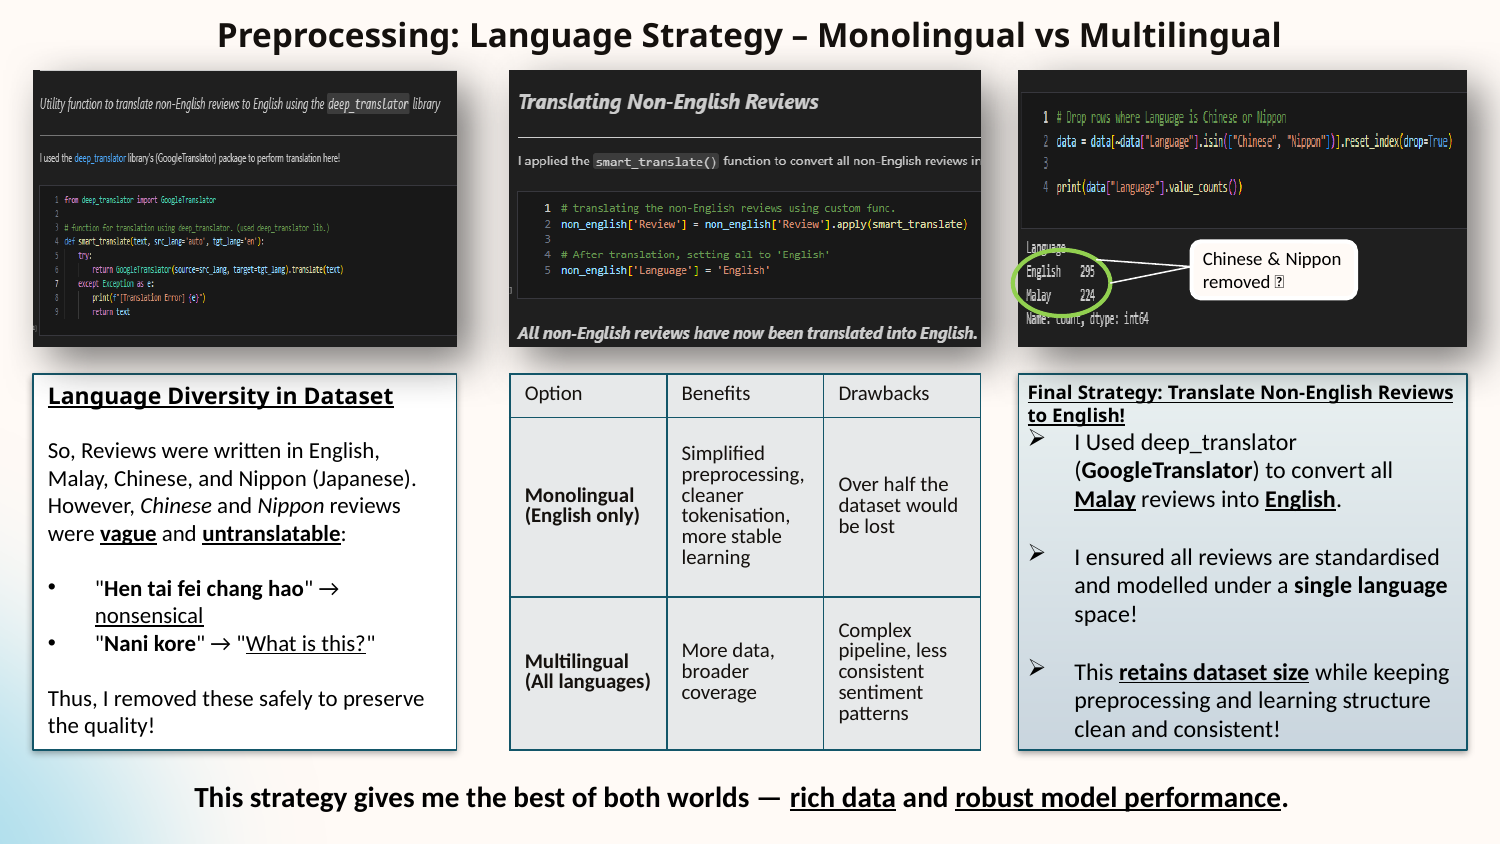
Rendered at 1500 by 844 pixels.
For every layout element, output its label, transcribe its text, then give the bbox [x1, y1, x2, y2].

text_box Preprocessing: Language Strategy – Monolingual vs Multilingual [58, 4, 1442, 68]
table_cell More data, broader coverage [668, 598, 823, 749]
table_header Benefits [668, 375, 823, 417]
table_cell Simplified preprocessing, cleaner tokenisation, more stable learning [668, 418, 823, 596]
picture [1018, 70, 1468, 348]
table_cell Complex pipeline, less consistent sentiment patterns [824, 598, 980, 749]
table_cell Monolingual (English only) [511, 418, 666, 596]
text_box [1110, 266, 1192, 284]
text_box Language Diversity in Dataset So, Reviews were written in English, Malay, Chinese, and Nippon (Japanese). However, Chinese and Nippon reviews were vague and untranslatable: "Hen tai fei chang hao" → nonsensical "Nani kore" → "What is this?" Thus, I removed these safely to preserve the quality! [33, 373, 457, 746]
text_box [1095, 259, 1192, 267]
text_box Final Strategy: Translate Non-English Reviews to English! I Used deep_translator (GoogleTranslator) to convert all Malay reviews into English. I ensured all reviews are standardised and modelled under a single language space! This retains dataset size while keeping preprocessing and learning structure clean and consistent! [1012, 373, 1473, 750]
table_header Option [511, 375, 666, 417]
table_header Drawbacks [824, 375, 980, 417]
text_box This strategy gives me the best of both worlds — rich data and robust model performance. [127, 771, 1356, 821]
table_cell Multilingual (All languages) [511, 598, 666, 749]
table_cell Over half the dataset would be lost [824, 418, 980, 596]
text_box [32, 379, 457, 751]
picture [0, 70, 981, 844]
